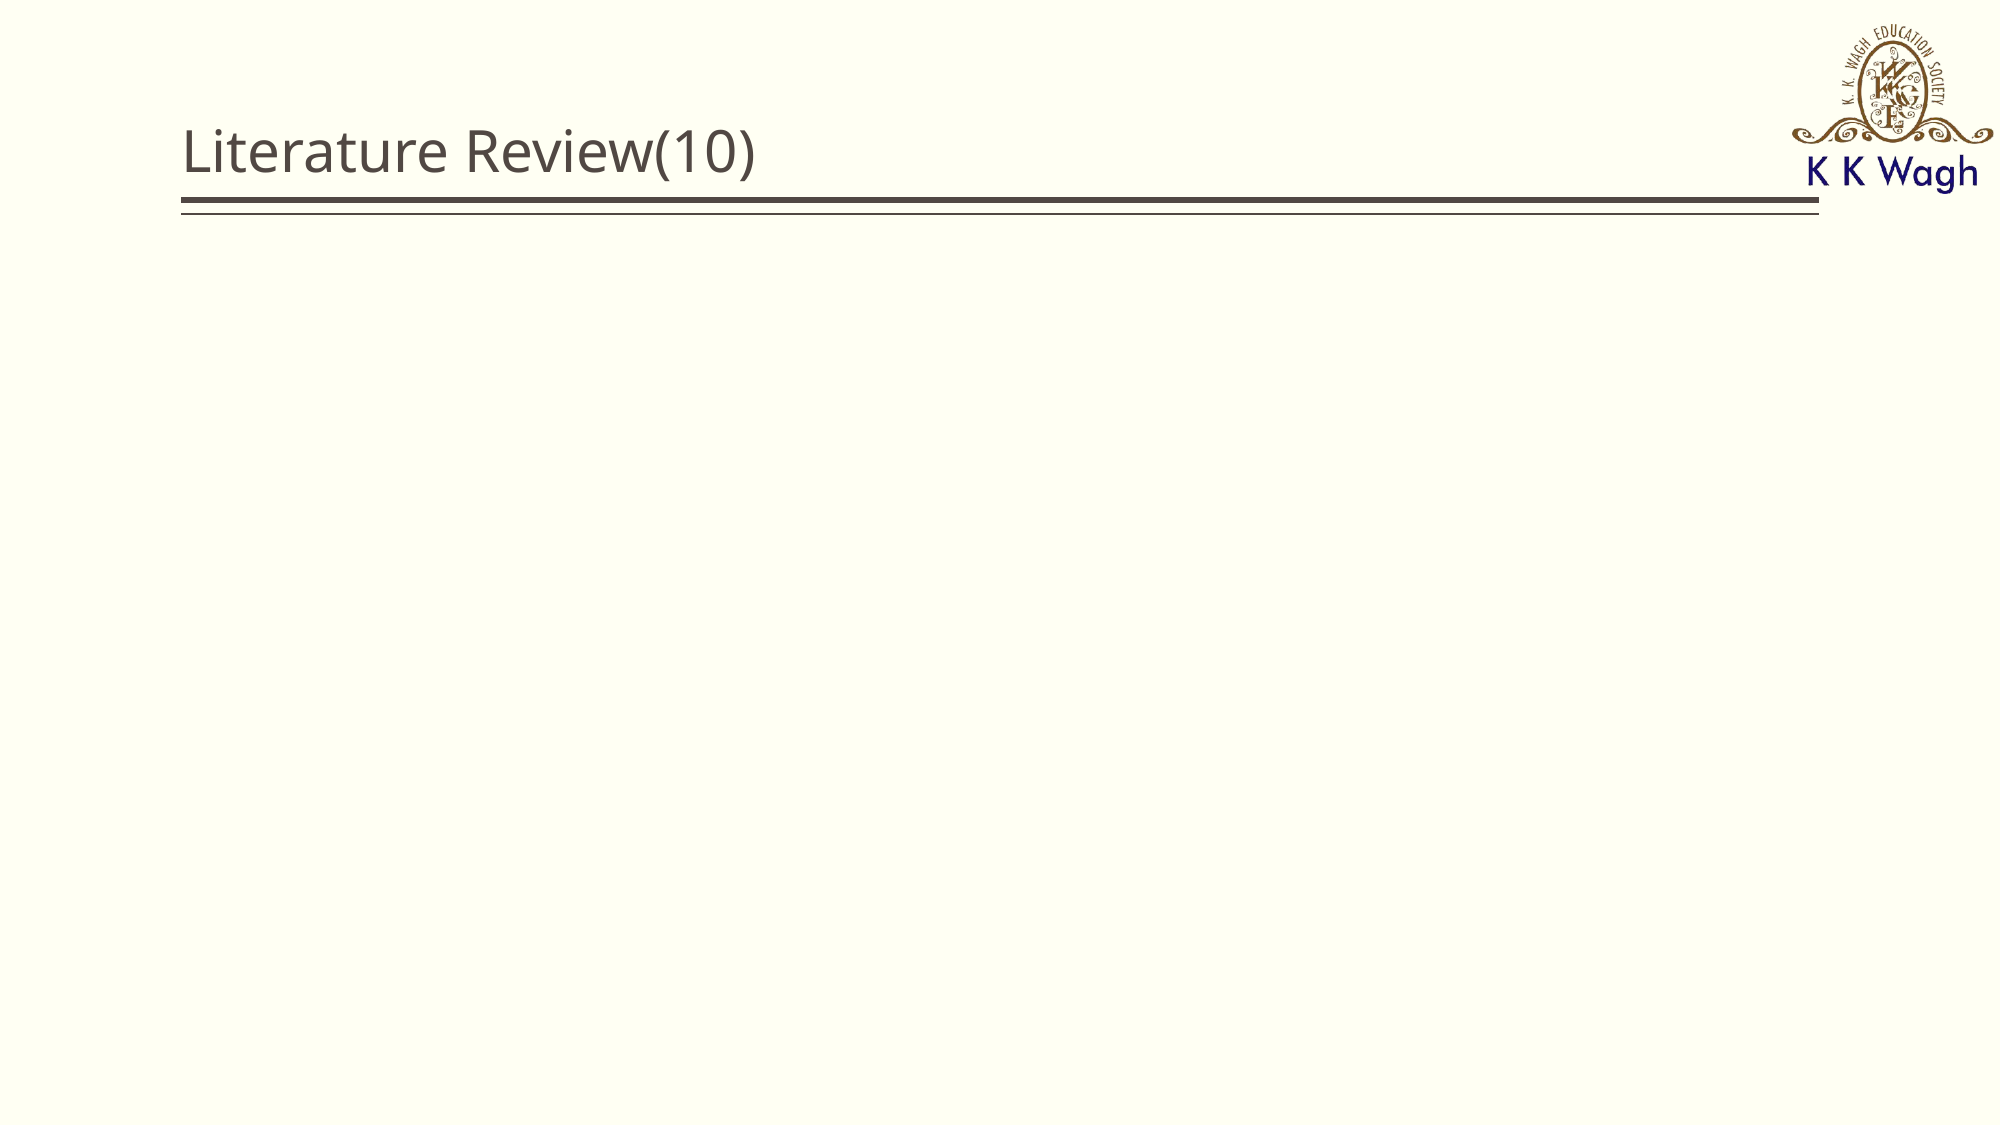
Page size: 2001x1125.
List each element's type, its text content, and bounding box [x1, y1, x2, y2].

picture [1791, 24, 1994, 194]
title Literature Review(10) [181, 12, 1819, 193]
